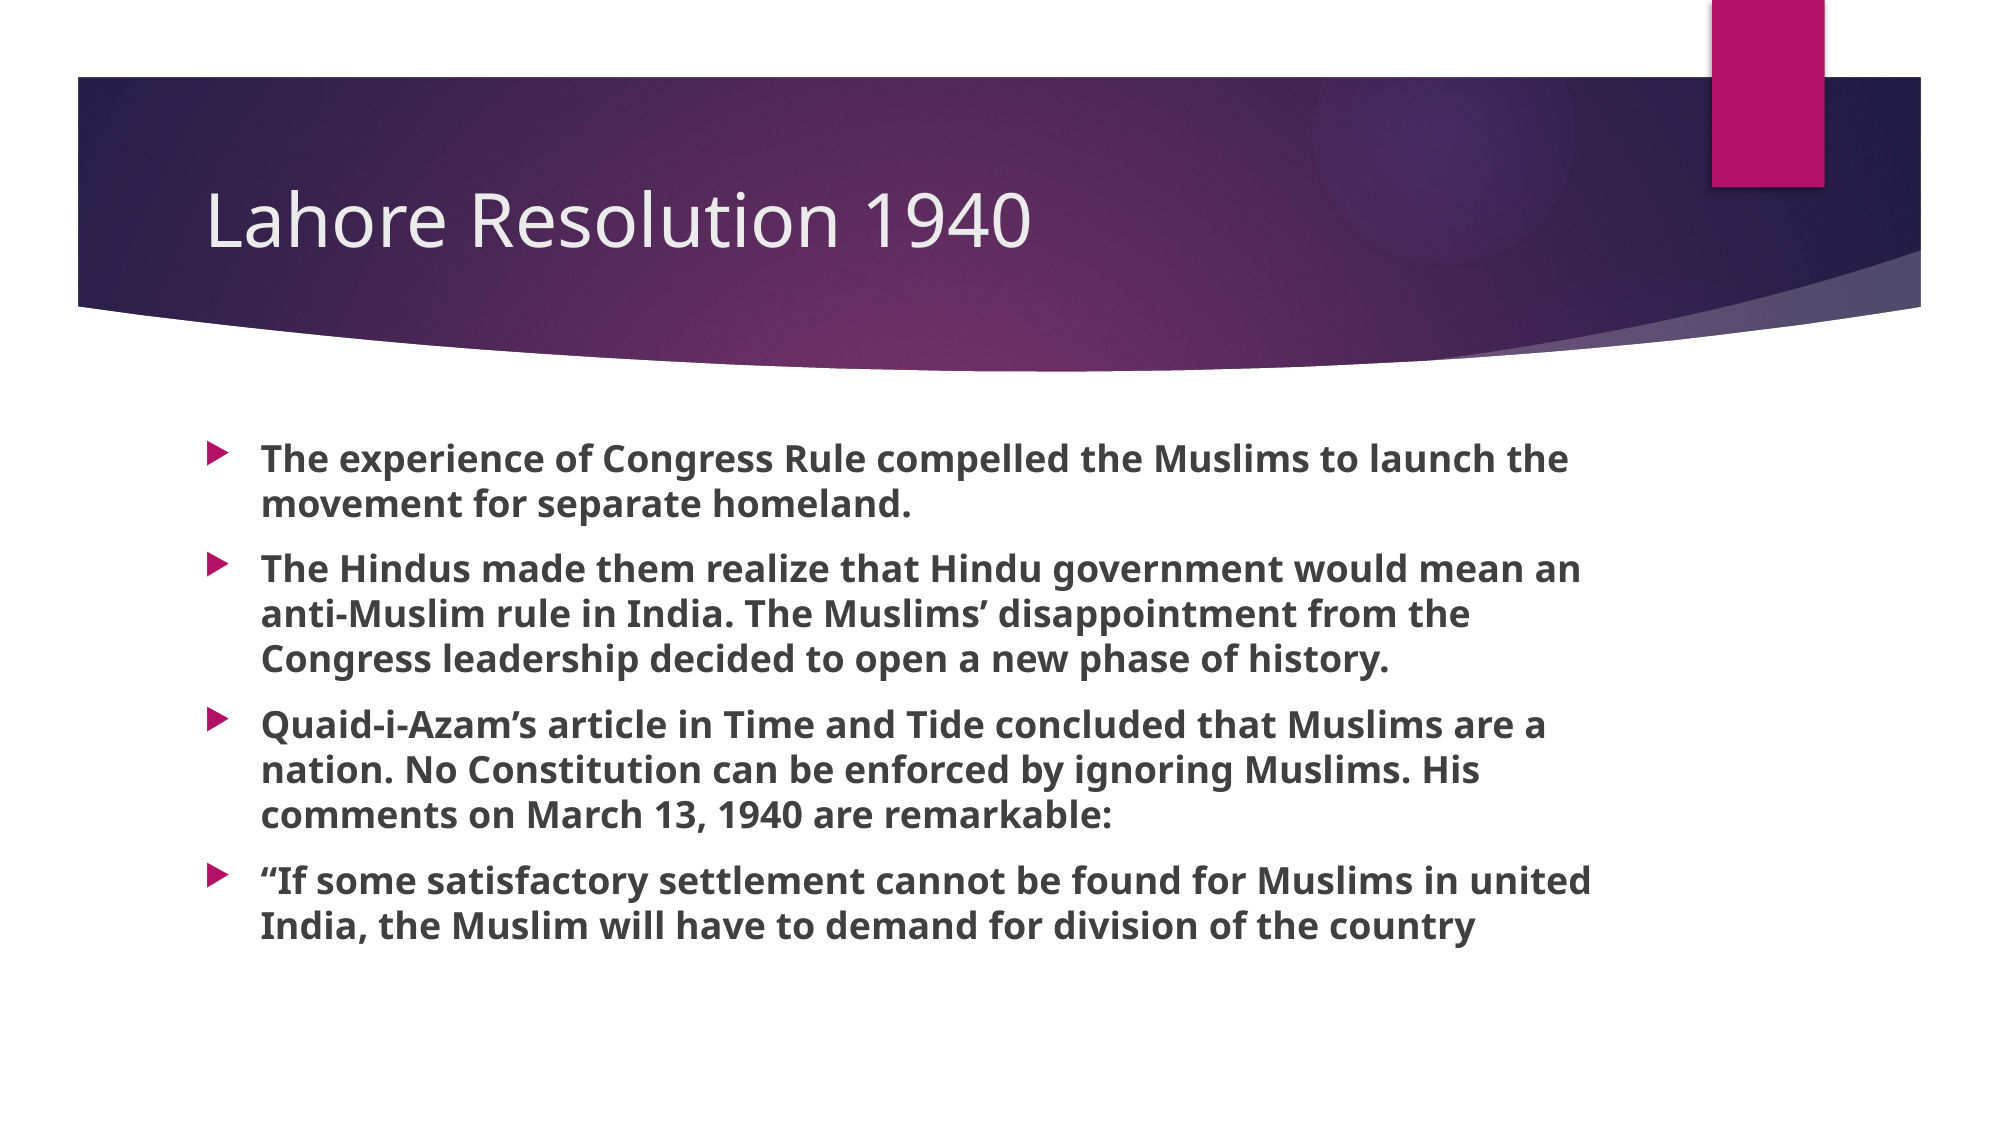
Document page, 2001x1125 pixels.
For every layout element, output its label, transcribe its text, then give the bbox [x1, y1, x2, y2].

list The experience of Congress Rule compelled the Muslims to launch the movement for separate homeland. The Hindus made them realize that Hindu government would mean an anti-Muslim rule in India. The Muslims’ disappointment from the Congress leadership decided to open a new phase of history. Quaid-i-Azam’s article in Time and Tide concluded that Muslims are a nation. No Constitution can be enforced by ignoring Muslims. His comments on March 13, 1940 are remarkable: “If some satisfactory settlement cannot be found for Muslims in united India, the Muslim will have to demand for division of the country [189, 427, 1638, 988]
title Lahore Resolution 1940 [189, 159, 1627, 276]
